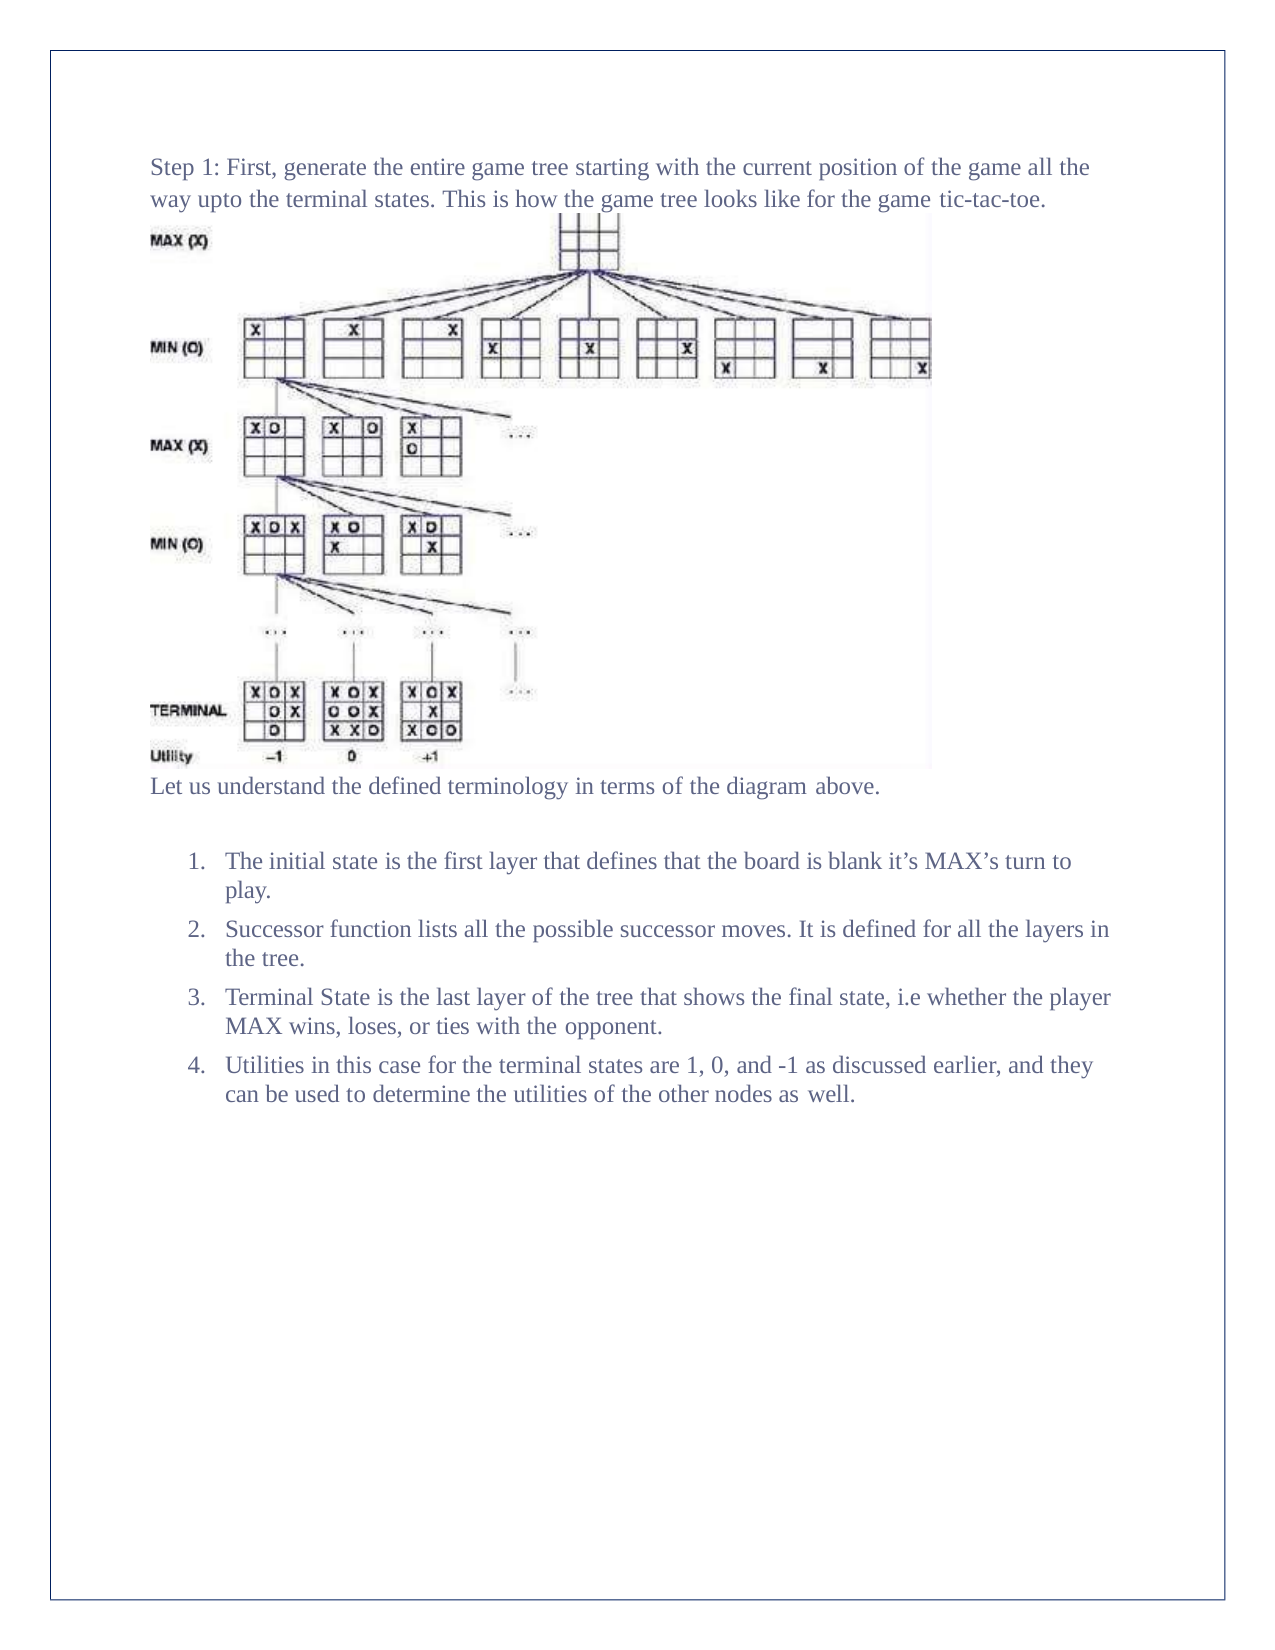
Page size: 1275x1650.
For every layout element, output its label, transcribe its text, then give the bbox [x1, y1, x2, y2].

text_box Let us understand the defined terminology in terms of the diagram above. The initial state is the first layer that defines that the board is blank it’s MAX’s turn to play. Successor function lists all the possible successor moves. It is defined for all the layers in the tree. Terminal State is the last layer of the tree that shows the final state, i.e whether the player MAX wins, loses, or ties with the opponent. Utilities in this case for the terminal states are 1, 0, and -1 as discussed earlier, and they can be used to determine the utilities of the other nodes as well. [147, 767, 1128, 1108]
text_box Step 1: First, generate the entire game tree starting with the current position of the game all the way upto the terminal states. This is how the game tree looks like for the game tic-tac-toe. [147, 146, 1126, 212]
picture [149, 213, 932, 769]
